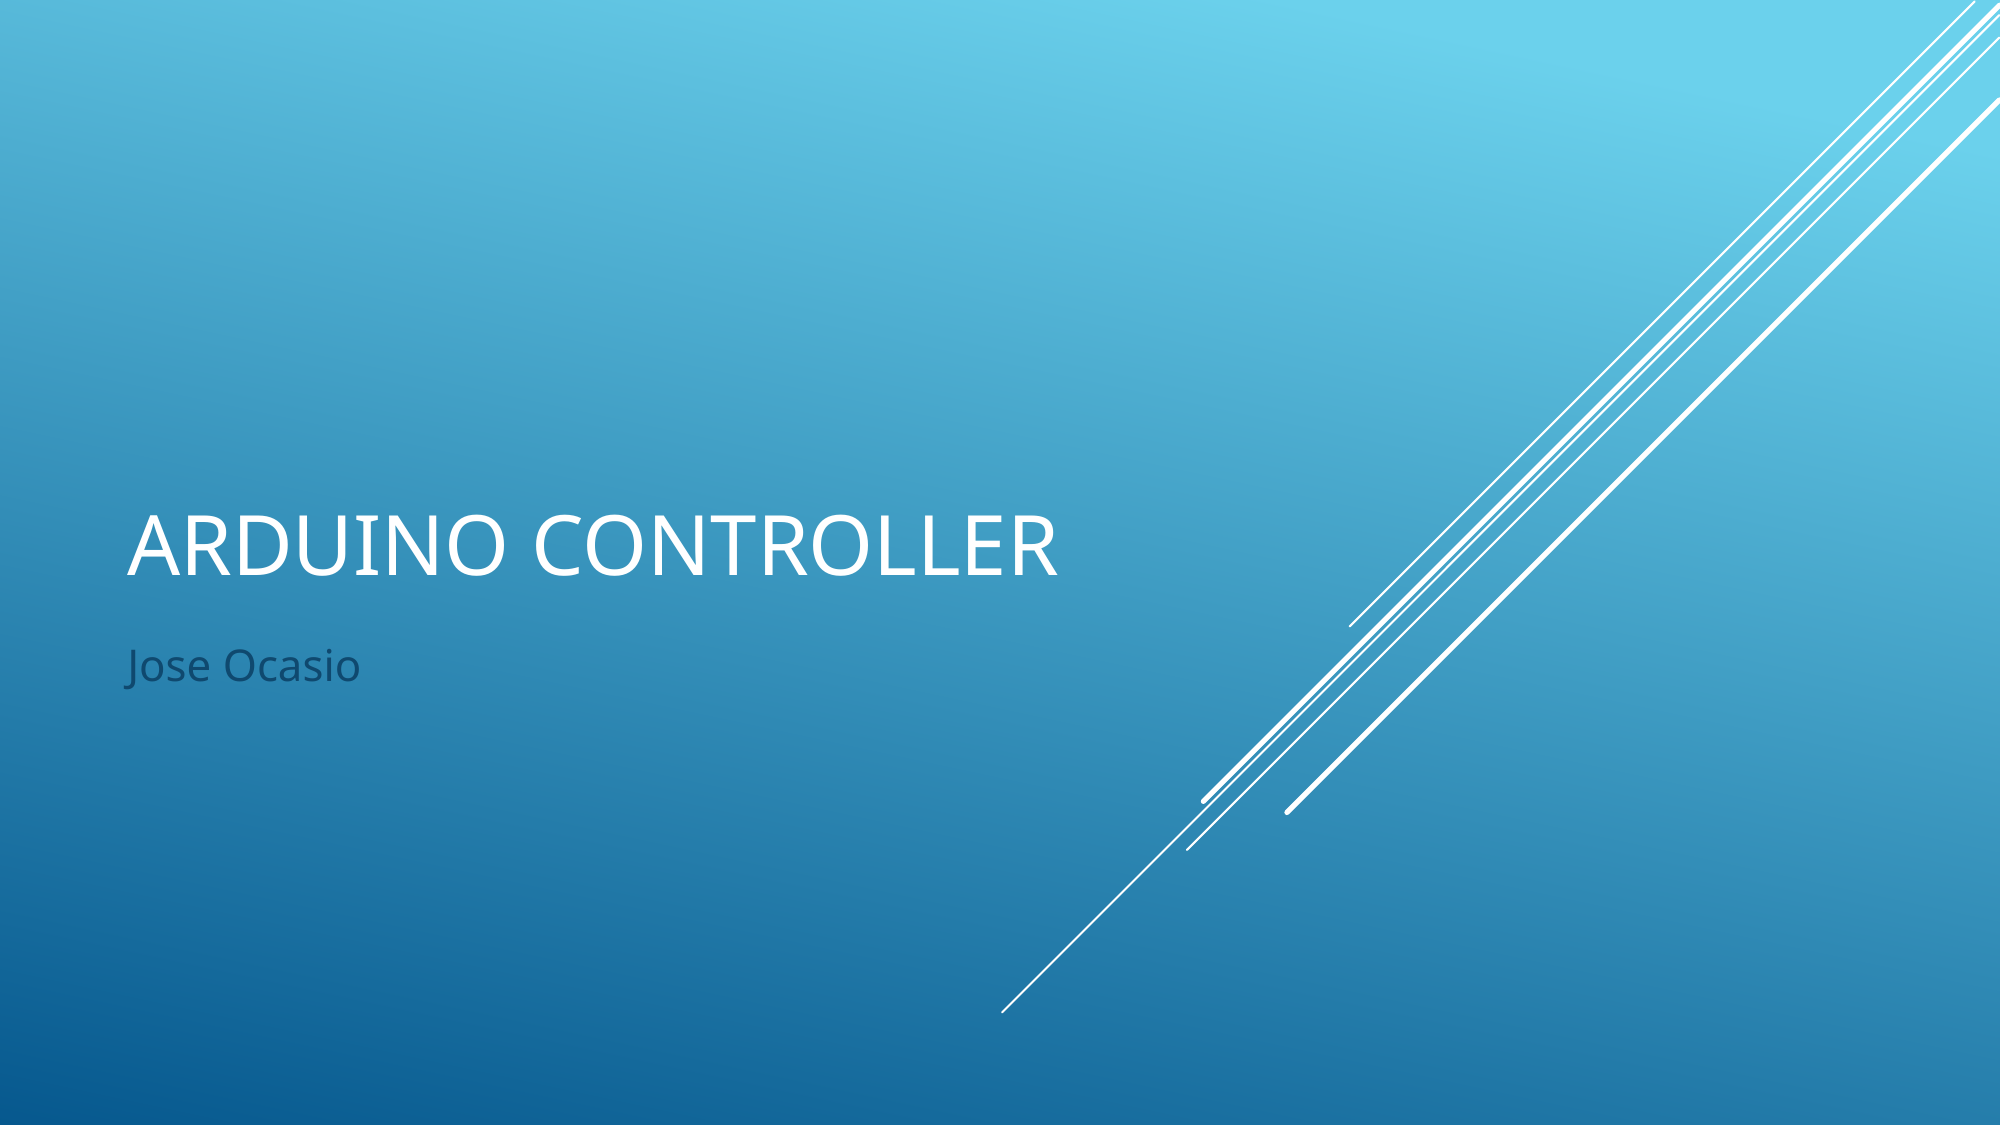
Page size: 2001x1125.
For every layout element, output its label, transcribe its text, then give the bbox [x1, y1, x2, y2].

title Arduino Controller [112, 112, 1923, 600]
subtitle Jose Ocasio [112, 630, 1163, 950]
